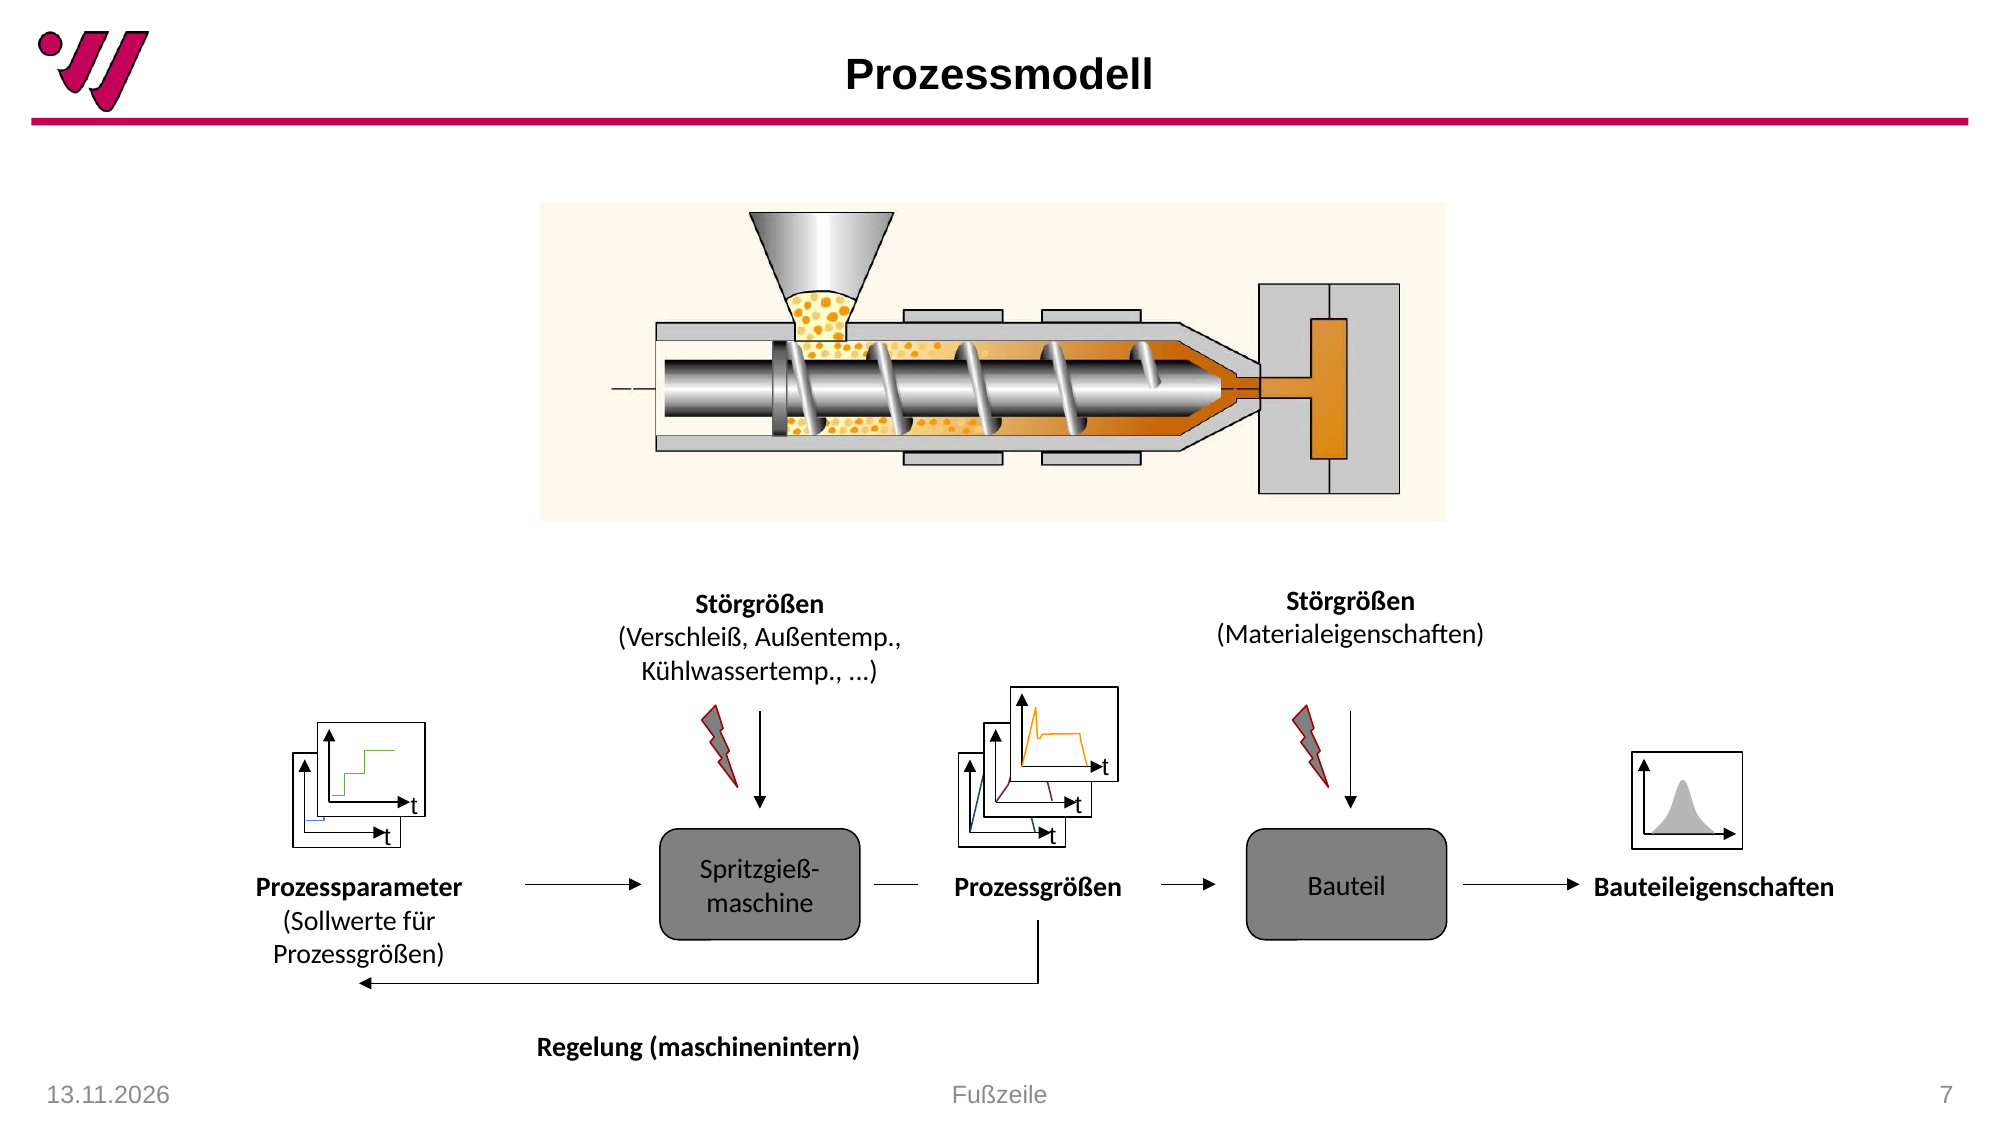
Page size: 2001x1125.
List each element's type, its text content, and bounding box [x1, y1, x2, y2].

picture [38, 31, 149, 112]
picture [540, 202, 1447, 521]
text_box Prozessmodell [168, 30, 1831, 114]
slide_number 7 [1649, 1064, 1969, 1124]
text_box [192, 562, 1862, 1080]
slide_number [31, 1064, 351, 1124]
footer Fußzeile [362, 1091, 1638, 1124]
